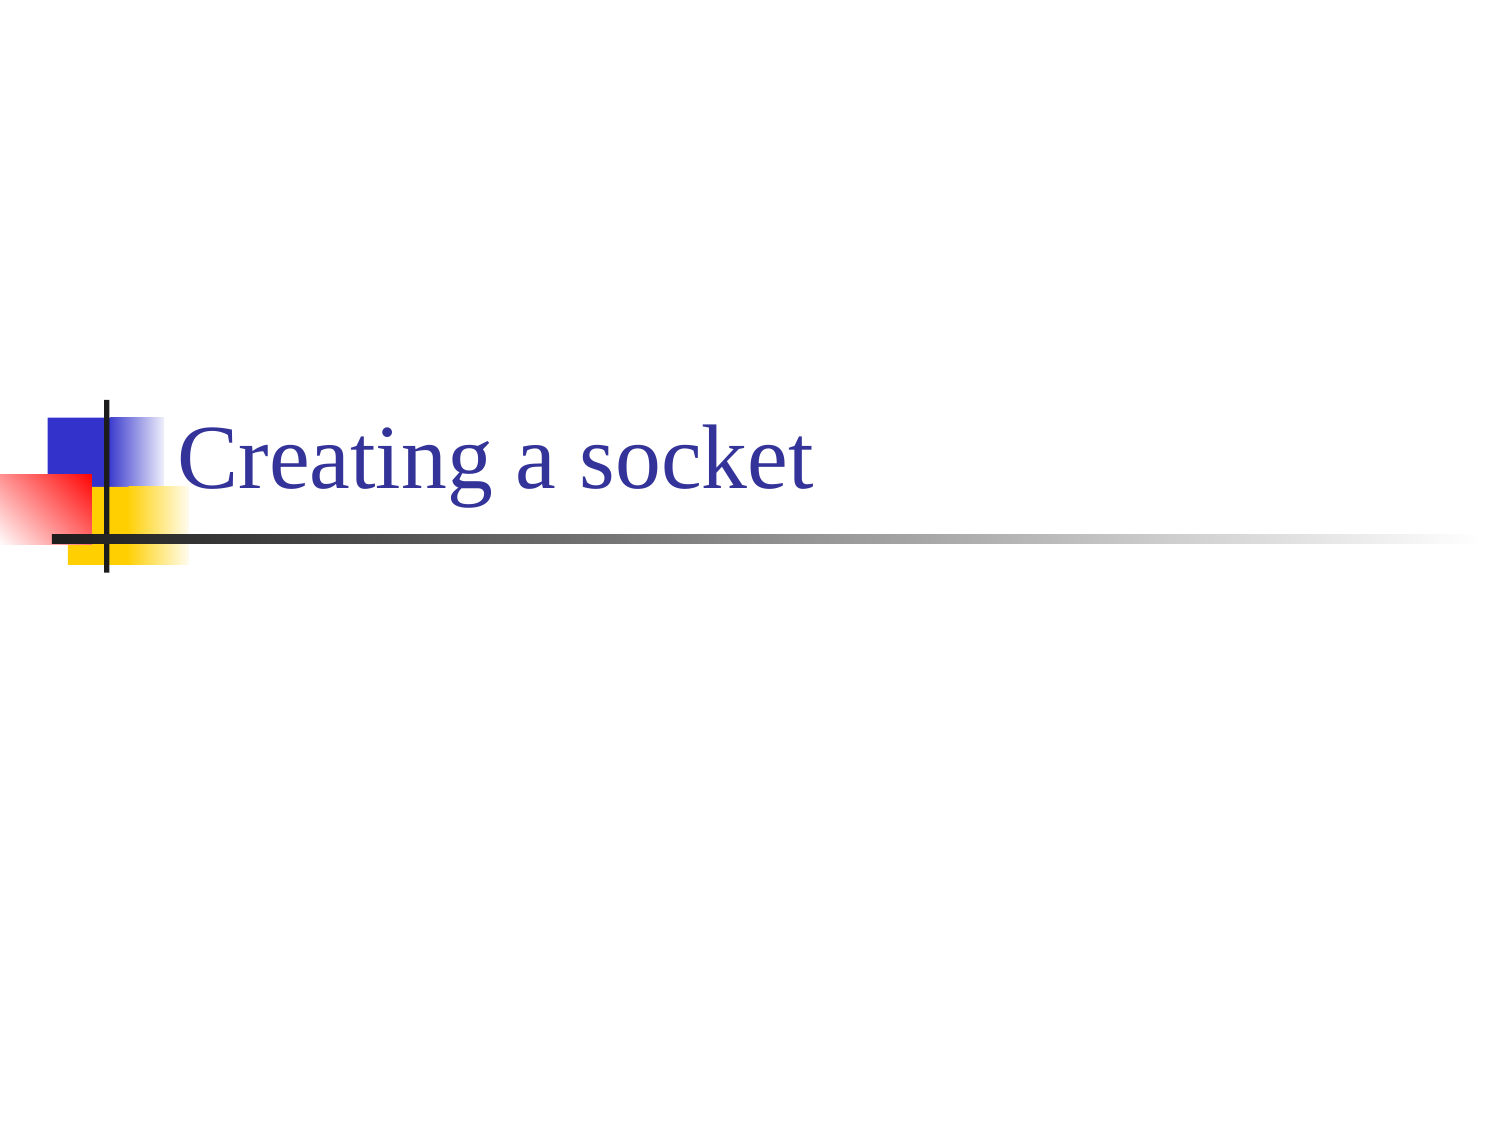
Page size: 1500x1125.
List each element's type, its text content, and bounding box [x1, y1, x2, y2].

title Creating a socket [162, 275, 1438, 515]
